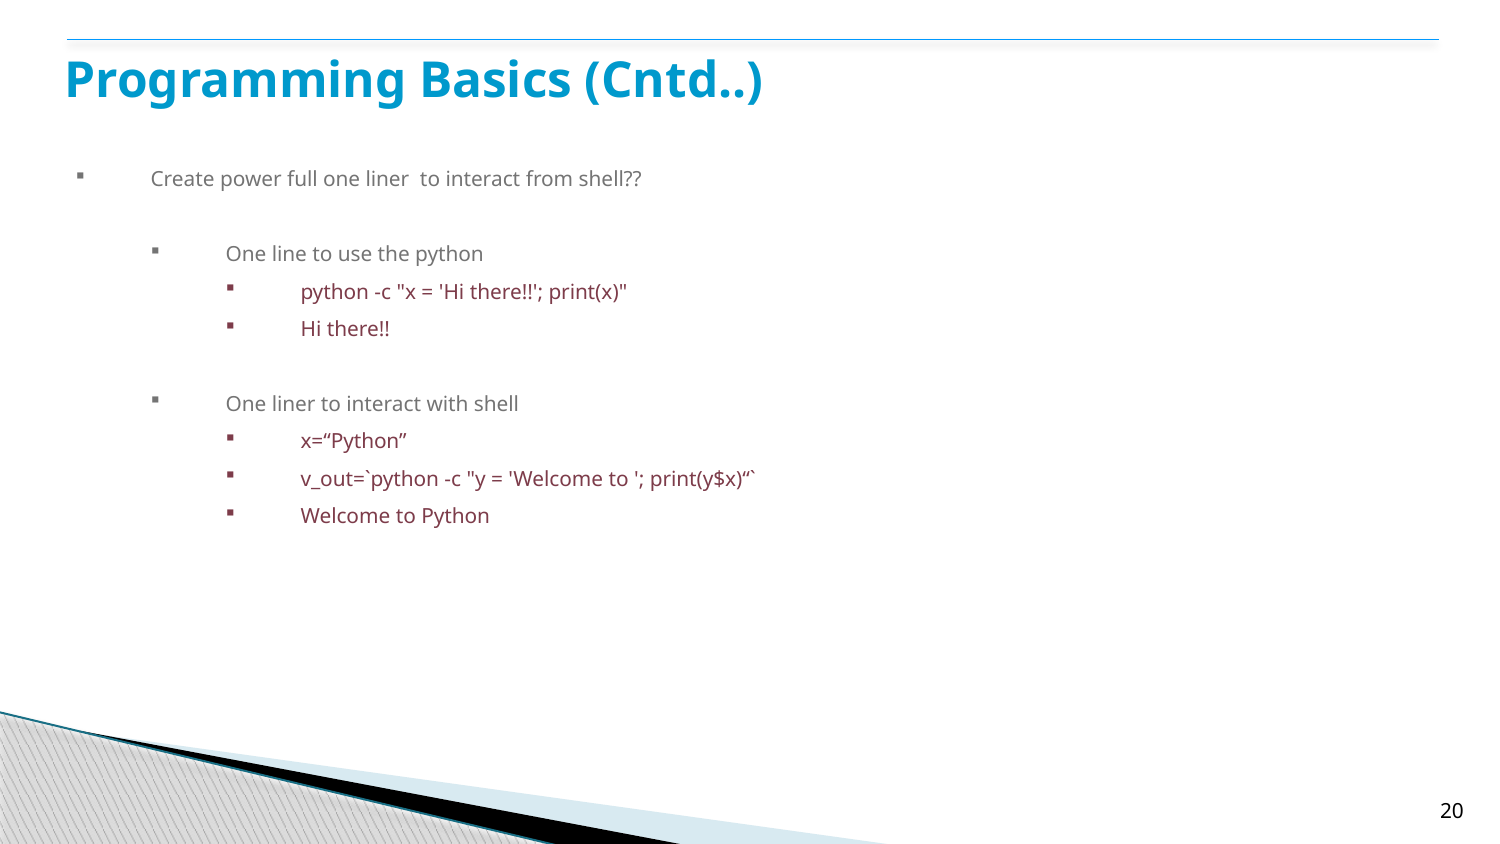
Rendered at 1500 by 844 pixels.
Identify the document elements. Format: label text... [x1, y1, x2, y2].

text_box Create power full one liner to interact from shell?? One line to use the python python -c "x = 'Hi there!!'; print(x)" Hi there!! One liner to interact with shell x=“Python” v_out=`python -c "y = 'Welcome to '; print(y$x)“` Welcome to Python [60, 146, 1458, 536]
slide_number 20 [1418, 788, 1479, 834]
title Programming Basics (Cntd..) [49, 40, 1439, 116]
